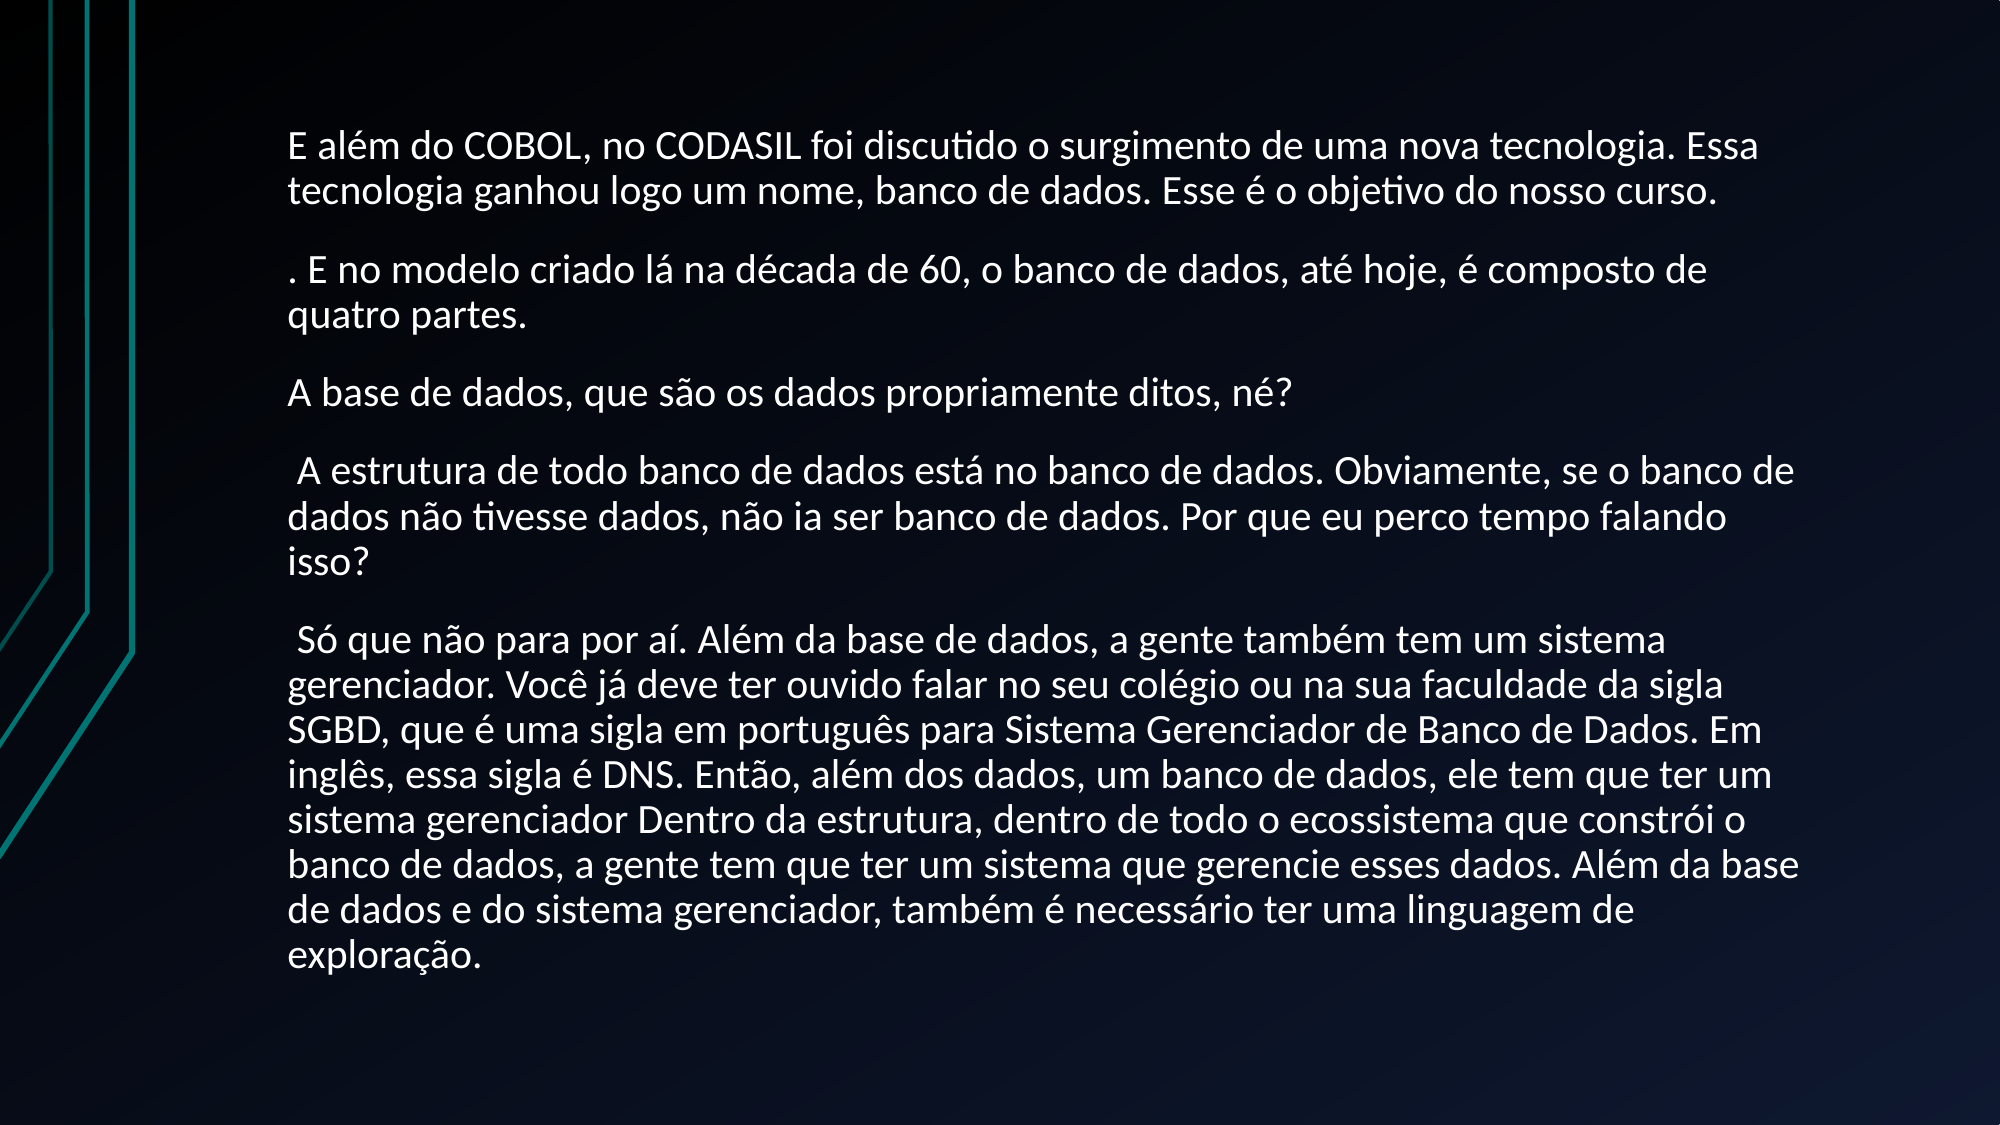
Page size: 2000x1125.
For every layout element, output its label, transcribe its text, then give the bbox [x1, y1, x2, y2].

list E além do COBOL, no CODASIL foi discutido o surgimento de uma nova tecnologia. Essa tecnologia ganhou logo um nome, banco de dados. Esse é o objetivo do nosso curso. . E no modelo criado lá na década de 60, o banco de dados, até hoje, é composto de quatro partes. A base de dados, que são os dados propriamente ditos, né? A estrutura de todo banco de dados está no banco de dados. Obviamente, se o banco de dados não tivesse dados, não ia ser banco de dados. Por que eu perco tempo falando isso? Só que não para por aí. Além da base de dados, a gente também tem um sistema gerenciador. Você já deve ter ouvido falar no seu colégio ou na sua faculdade da sigla SGBD, que é uma sigla em português para Sistema Gerenciador de Banco de Dados. Em inglês, essa sigla é DNS. Então, além dos dados, um banco de dados, ele tem que ter um sistema gerenciador Dentro da estrutura, dentro de todo o ecossistema que constrói o banco de dados, a gente tem que ter um sistema que gerencie esses dados. Além da base de dados e do sistema gerenciador, também é necessário ter uma linguagem de exploração. [267, 113, 1839, 1071]
